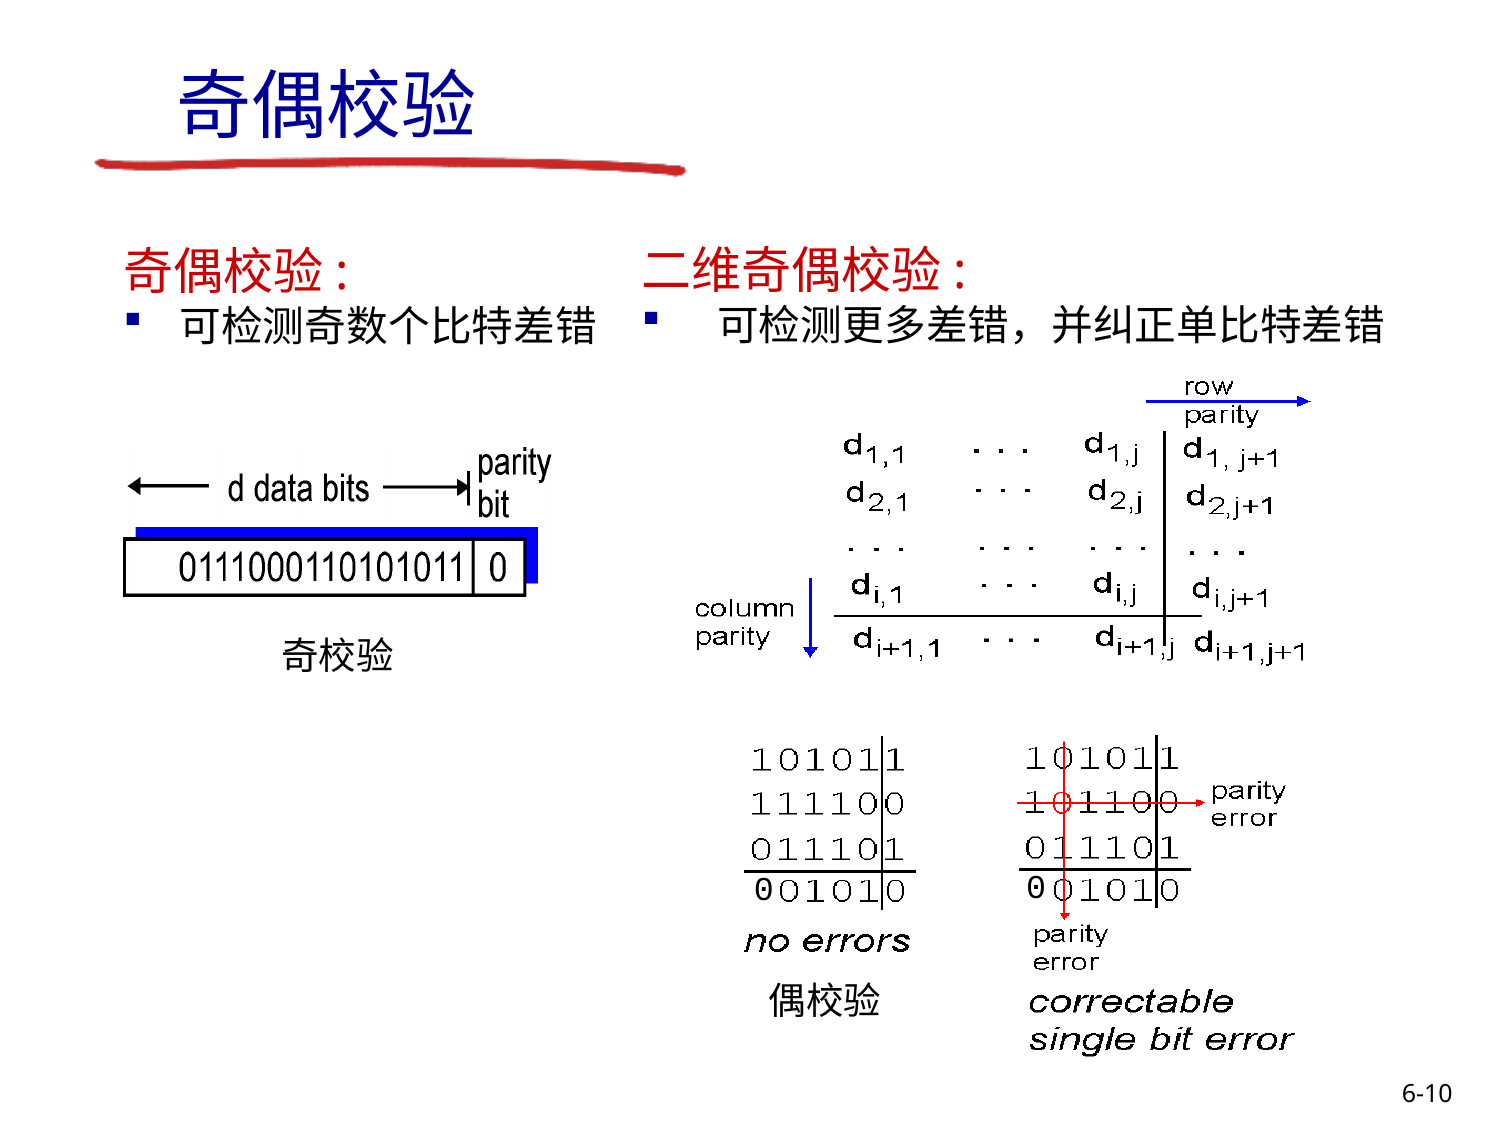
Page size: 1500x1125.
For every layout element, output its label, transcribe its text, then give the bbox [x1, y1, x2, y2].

text_box 二维奇偶校验: 可检测更多差错，并纠正单比特差错 [626, 231, 1400, 356]
text_box 奇校验 [266, 624, 409, 685]
picture [695, 381, 1312, 1057]
title 奇偶校验 [161, 34, 1037, 172]
text_box 奇偶校验: 可检测奇数个比特差错 [108, 232, 628, 357]
picture [92, 153, 693, 183]
picture [123, 447, 552, 597]
slide_number 6-10 [1387, 1069, 1478, 1115]
